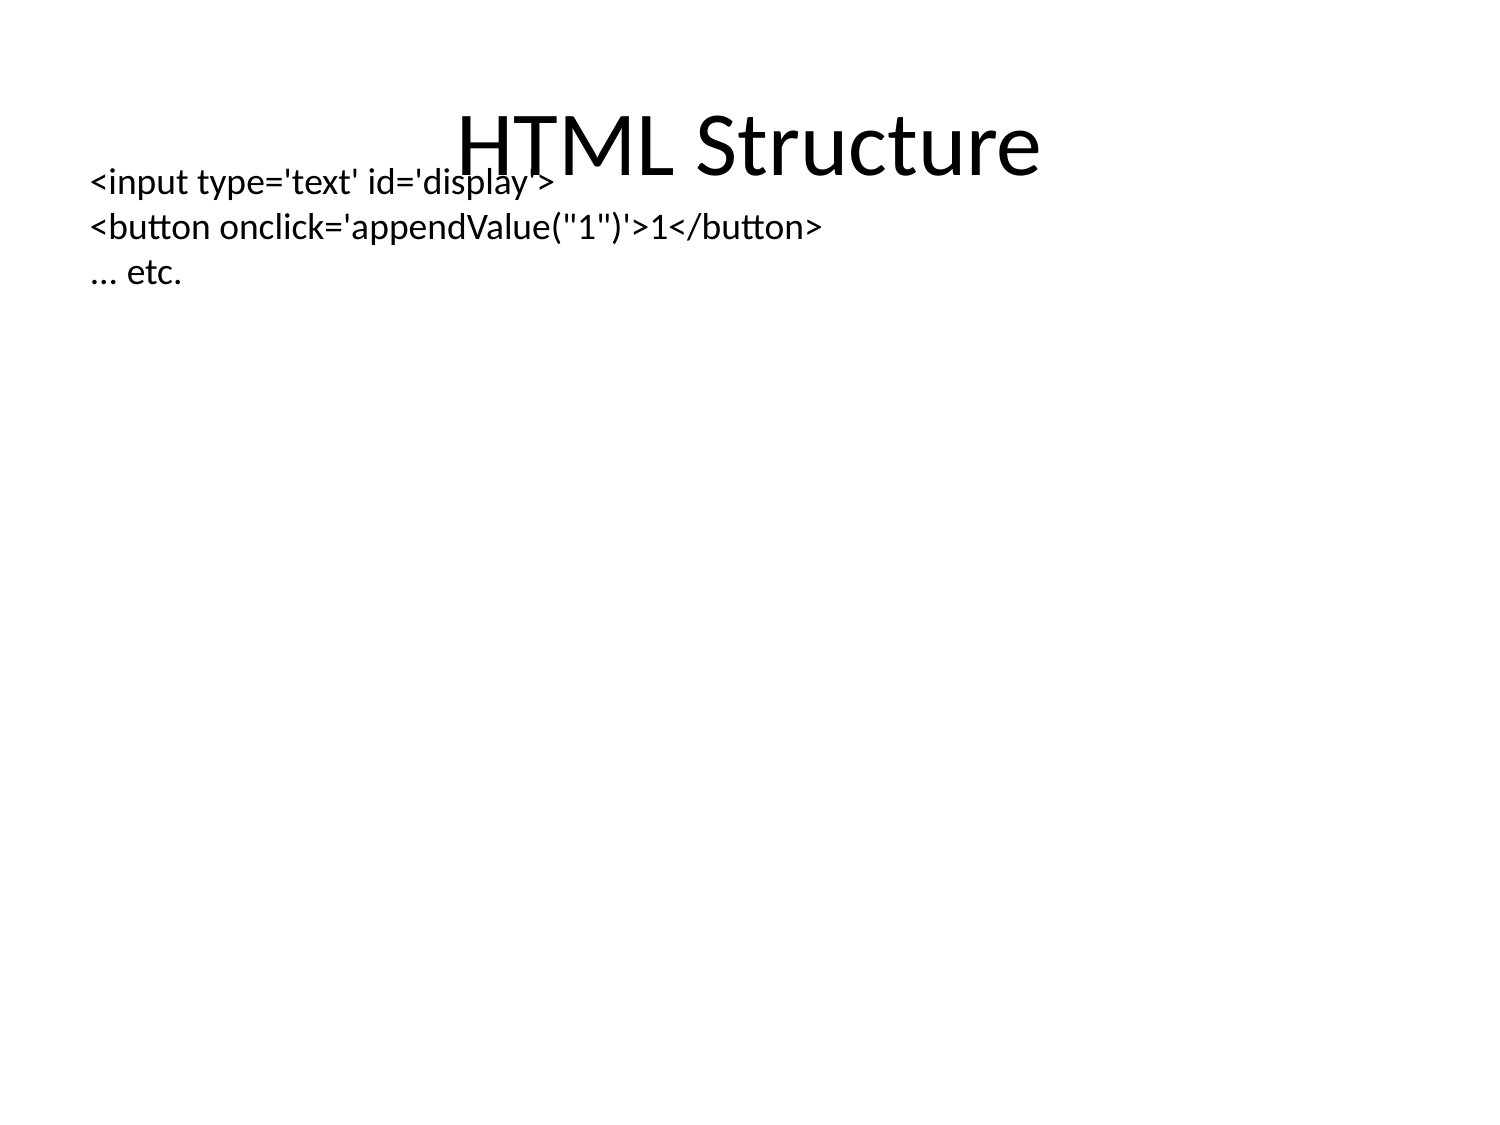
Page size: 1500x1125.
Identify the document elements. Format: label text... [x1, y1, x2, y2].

title HTML Structure [75, 45, 1425, 149]
text_box <input type='text' id='display'> <button onclick='appendValue("1")'>1</button> ... etc. [74, 149, 1425, 300]
